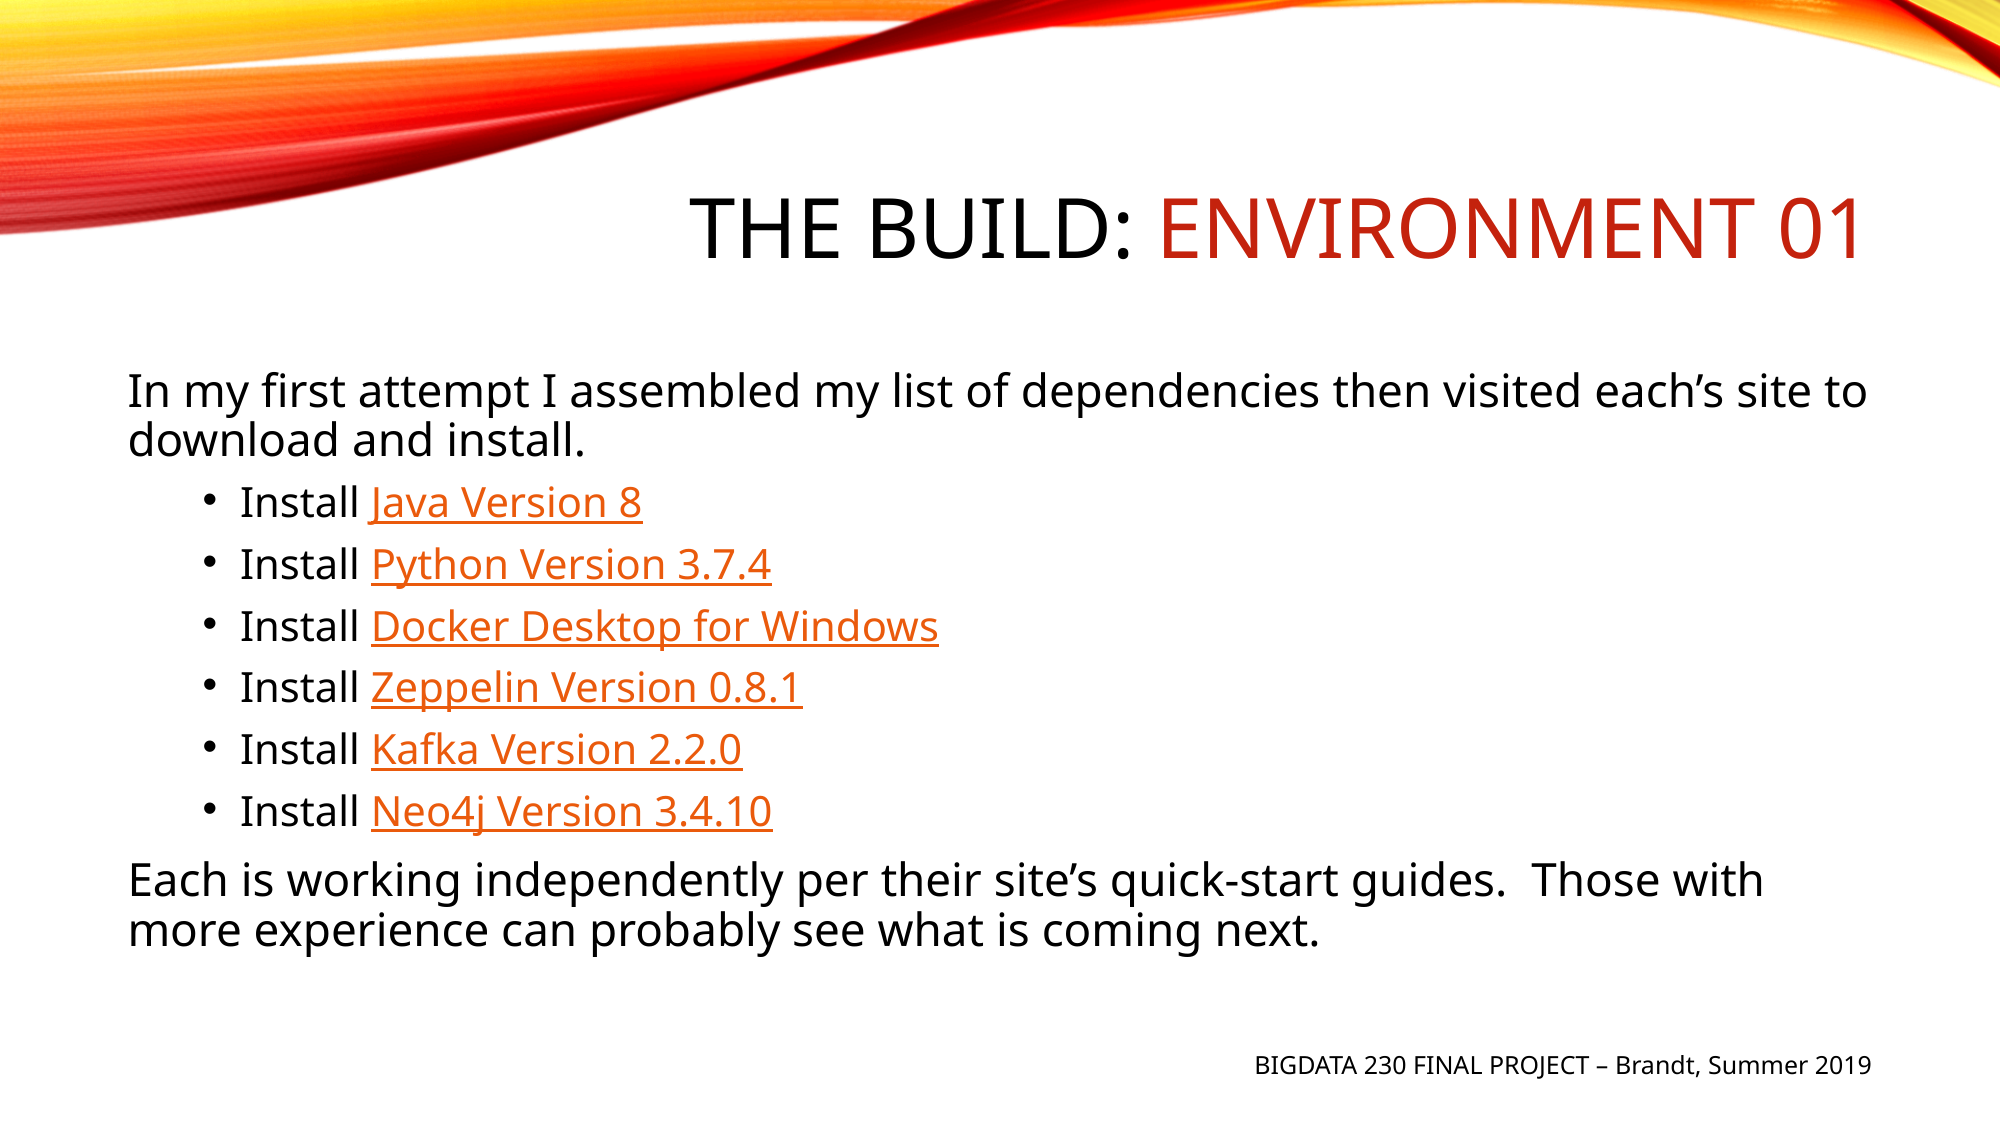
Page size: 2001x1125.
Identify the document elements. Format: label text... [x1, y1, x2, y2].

text_box BIGDATA 230 FINAL PROJECT – Brandt, Summer 2019 [1104, 1042, 1888, 1088]
title The build: Environment 01 [474, 125, 1888, 338]
picture [0, 0, 2000, 237]
list In my first attempt I assembled my list of dependencies then visited each’s site to download and install. Install Java Version 8 Install Python Version 3.7.4 Install Docker Desktop for Windows Install Zeppelin Version 0.8.1 Install Kafka Version 2.2.0 Install Neo4j Version 3.4.10 Each is working independently per their site’s quick-start guides. Those with more experience can probably see what is coming next. [112, 360, 1888, 1021]
